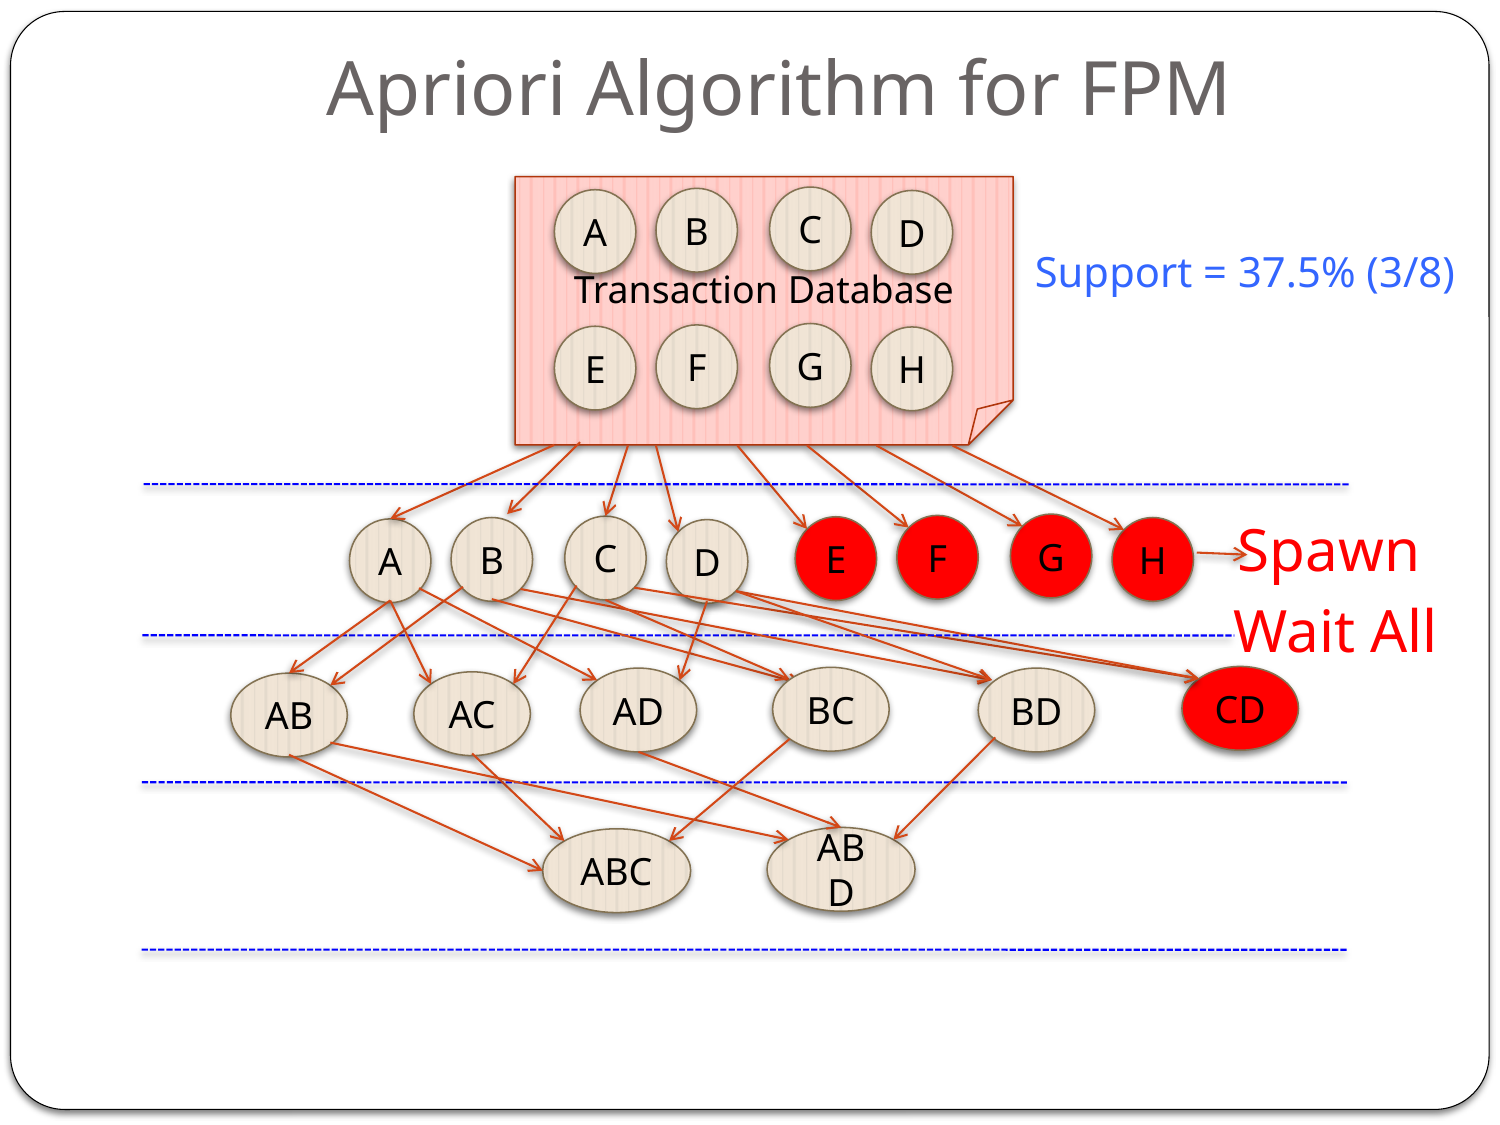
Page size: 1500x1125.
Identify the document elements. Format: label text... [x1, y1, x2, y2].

text_box Support = 37.5% (3/8) [1019, 237, 1470, 303]
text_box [554, 186, 953, 411]
text_box Transaction Database [514, 175, 1014, 443]
text_box Wait All [1355, 586, 1453, 672]
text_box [230, 585, 1096, 758]
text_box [349, 441, 748, 482]
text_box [141, 483, 1351, 950]
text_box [288, 736, 996, 913]
title Apriori Algorithm for FPM [142, 22, 1418, 146]
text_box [737, 445, 1194, 482]
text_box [1196, 505, 1413, 592]
